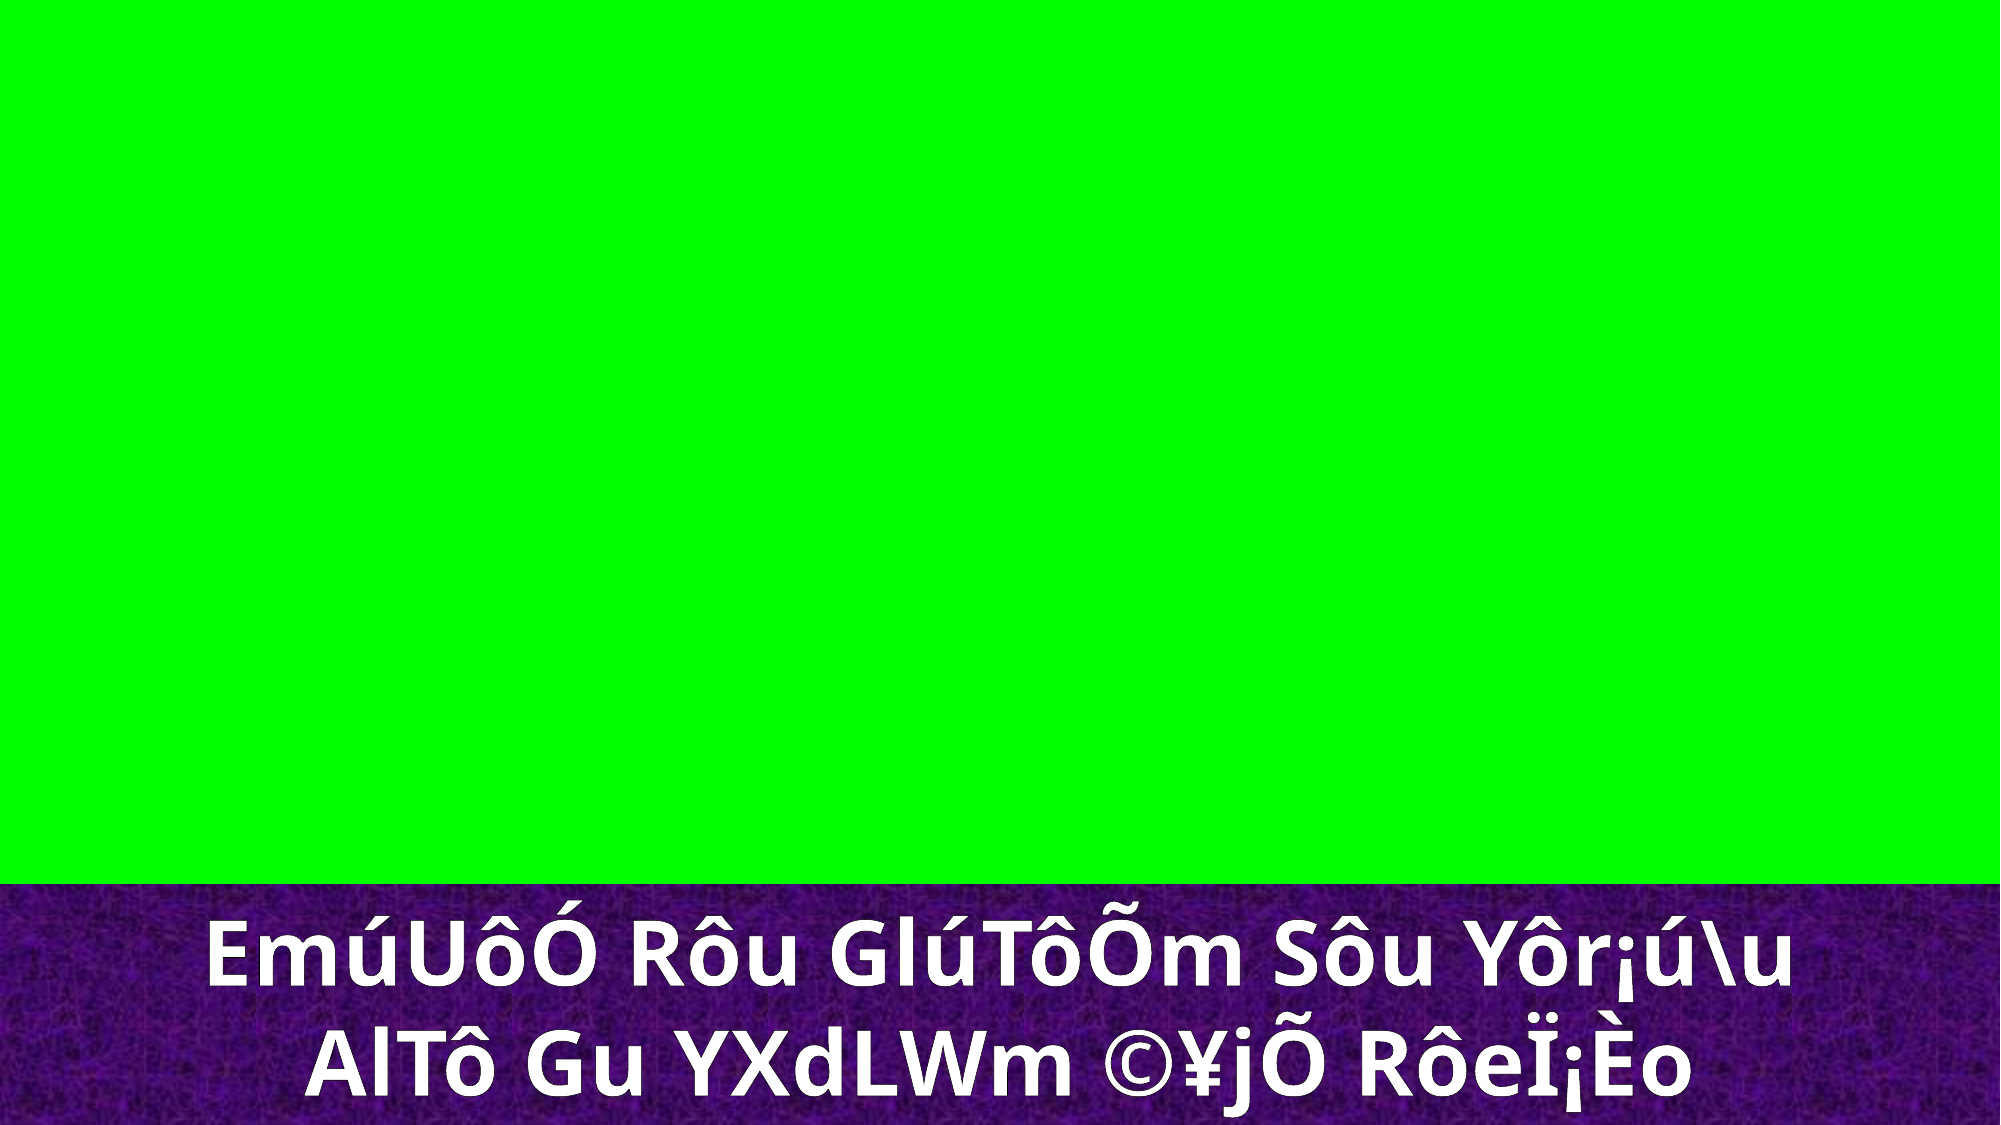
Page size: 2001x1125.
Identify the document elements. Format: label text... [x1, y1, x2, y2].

text_box EmúUôÓ Rôu GlúTôÕm Sôu Yôr¡ú\u AlTô Gu YXdLWm ©¥jÕ RôeÏ¡Èo [0, 886, 2000, 1122]
